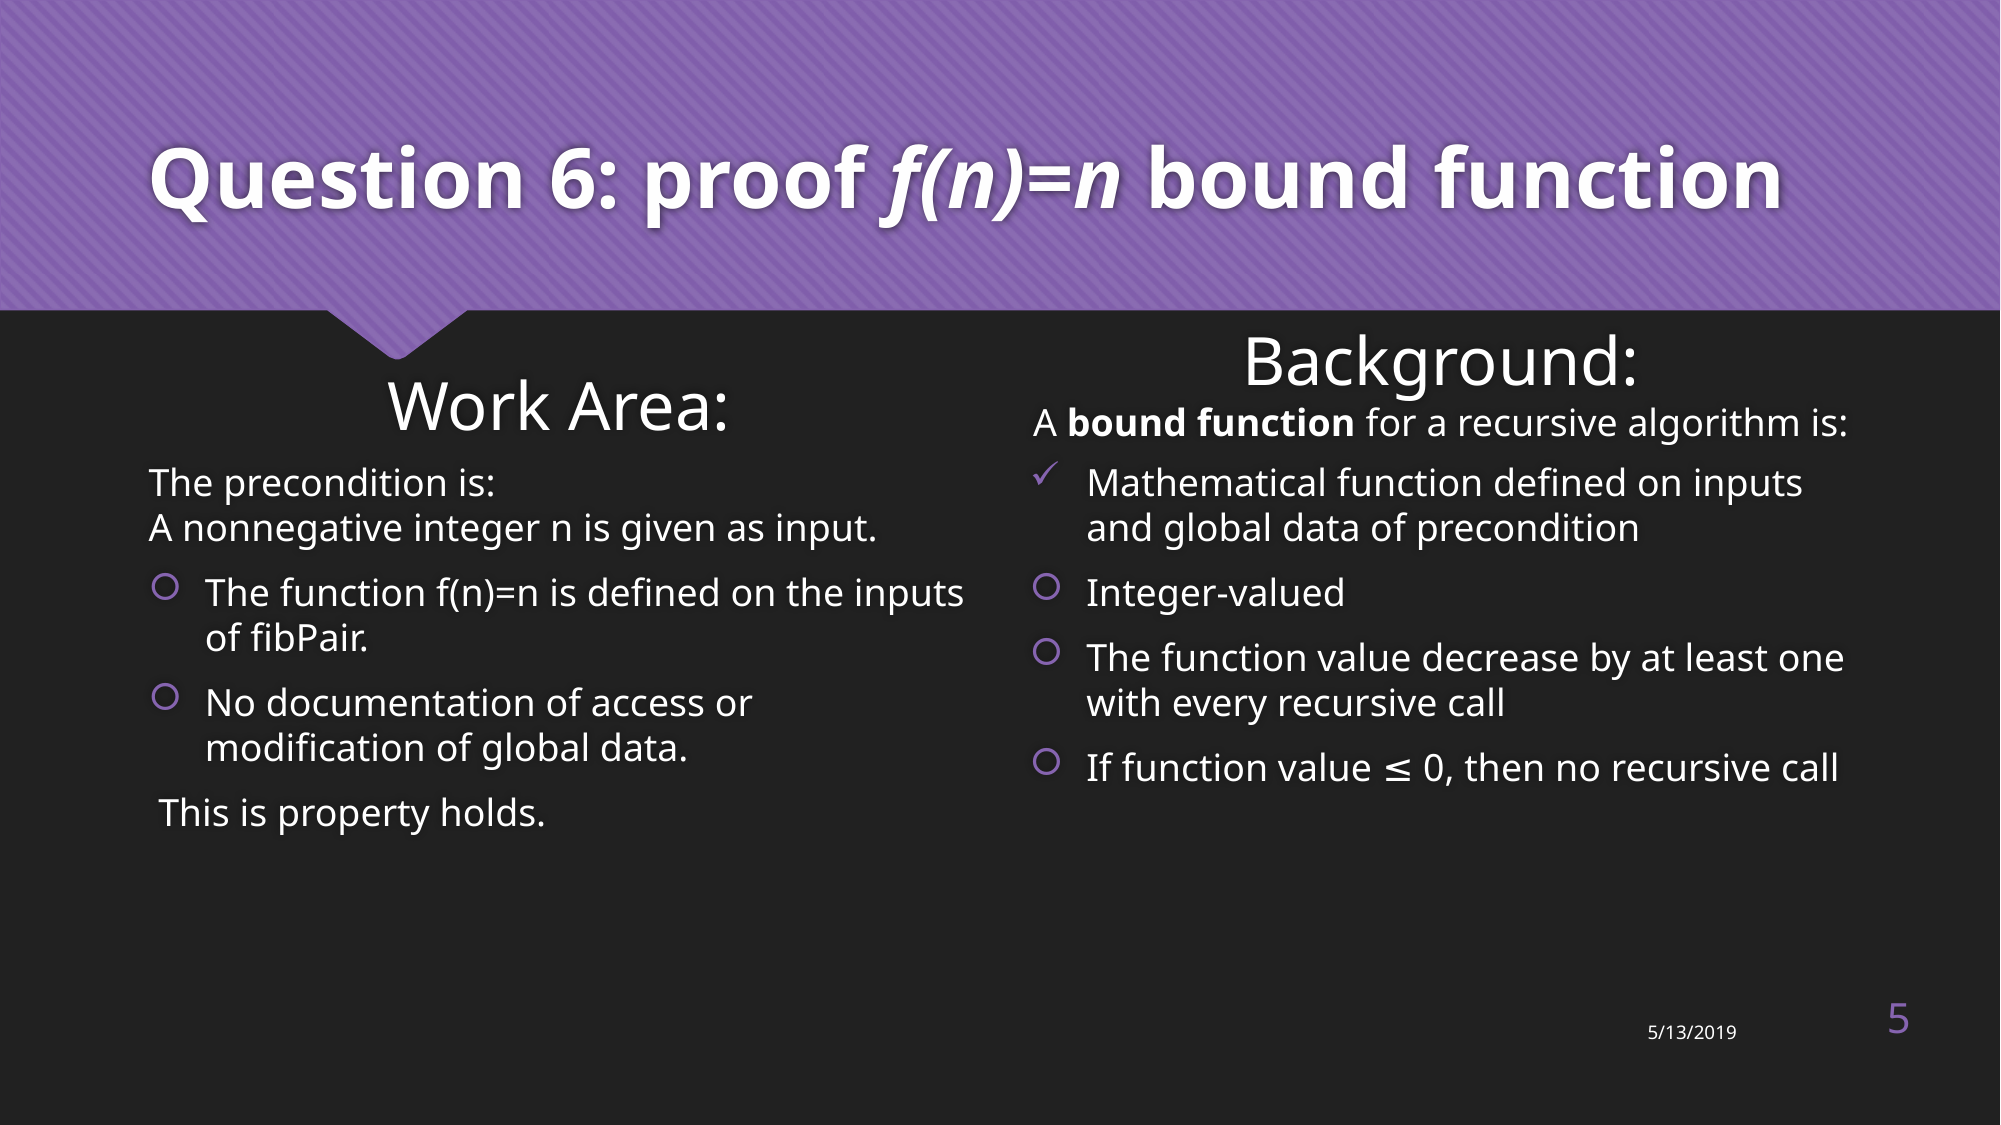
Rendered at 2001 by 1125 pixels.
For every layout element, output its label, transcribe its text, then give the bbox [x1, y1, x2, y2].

slide_number 5 [1751, 970, 1926, 1051]
list Work Area: [133, 356, 985, 452]
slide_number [1531, 991, 1751, 1051]
title Question 6: proof f(n)=n bound function [132, 73, 1868, 233]
list Background: A bound function for a recursive algorithm is: [1014, 356, 1868, 445]
list Mathematical function defined on inputs and global data of precondition Integer-valued The function value decrease by at least one with every recursive call If function value ≤ 0, then no recursive call [1014, 451, 1868, 962]
